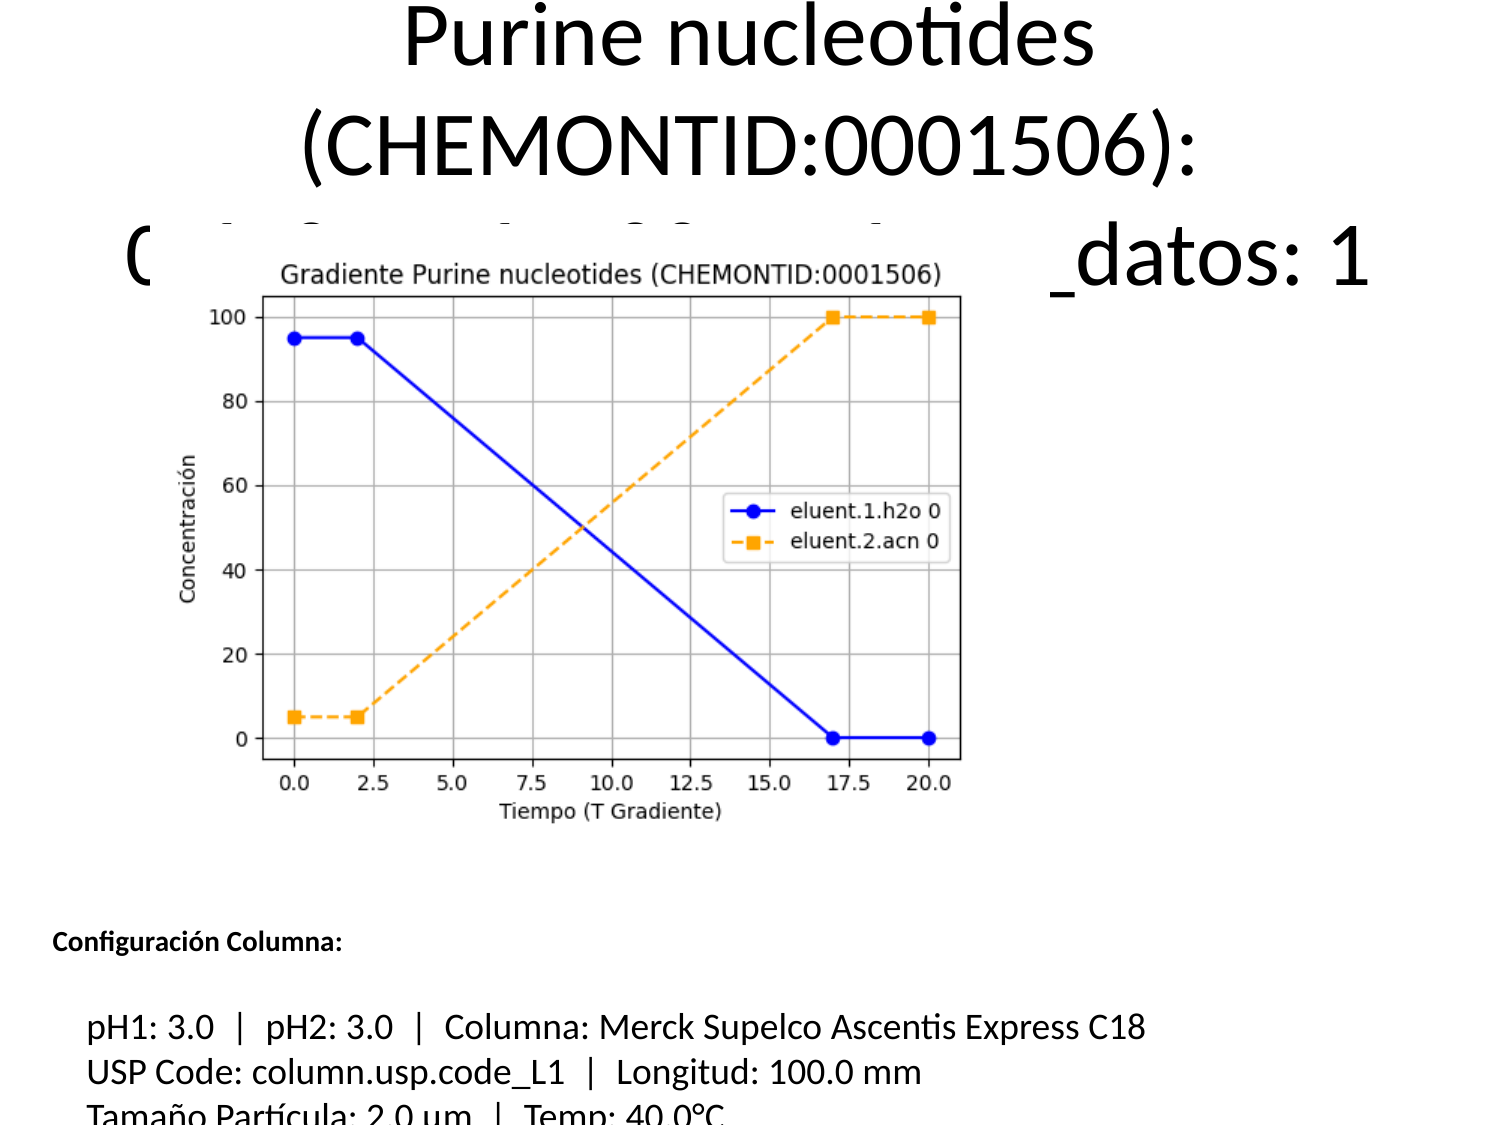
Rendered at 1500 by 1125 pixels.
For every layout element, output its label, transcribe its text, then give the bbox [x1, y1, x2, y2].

title Purine nucleotides (CHEMONTID:0001506): 0.6982446428827067, n_datos: 1 [75, 45, 1425, 233]
text_box Configuración Columna: pH1: 3.0 | pH2: 3.0 | Columna: Merck Supelco Ascentis Express C18 USP Code: column.usp.code_L1 | Longitud: 100.0 mm Tamaño Partícula: 2.0 µm | Temp: 40.0°C Flujo: 0.4 mL/min | T0: 0.55125 min [37, 869, 1163, 1125]
picture [149, 224, 1051, 826]
